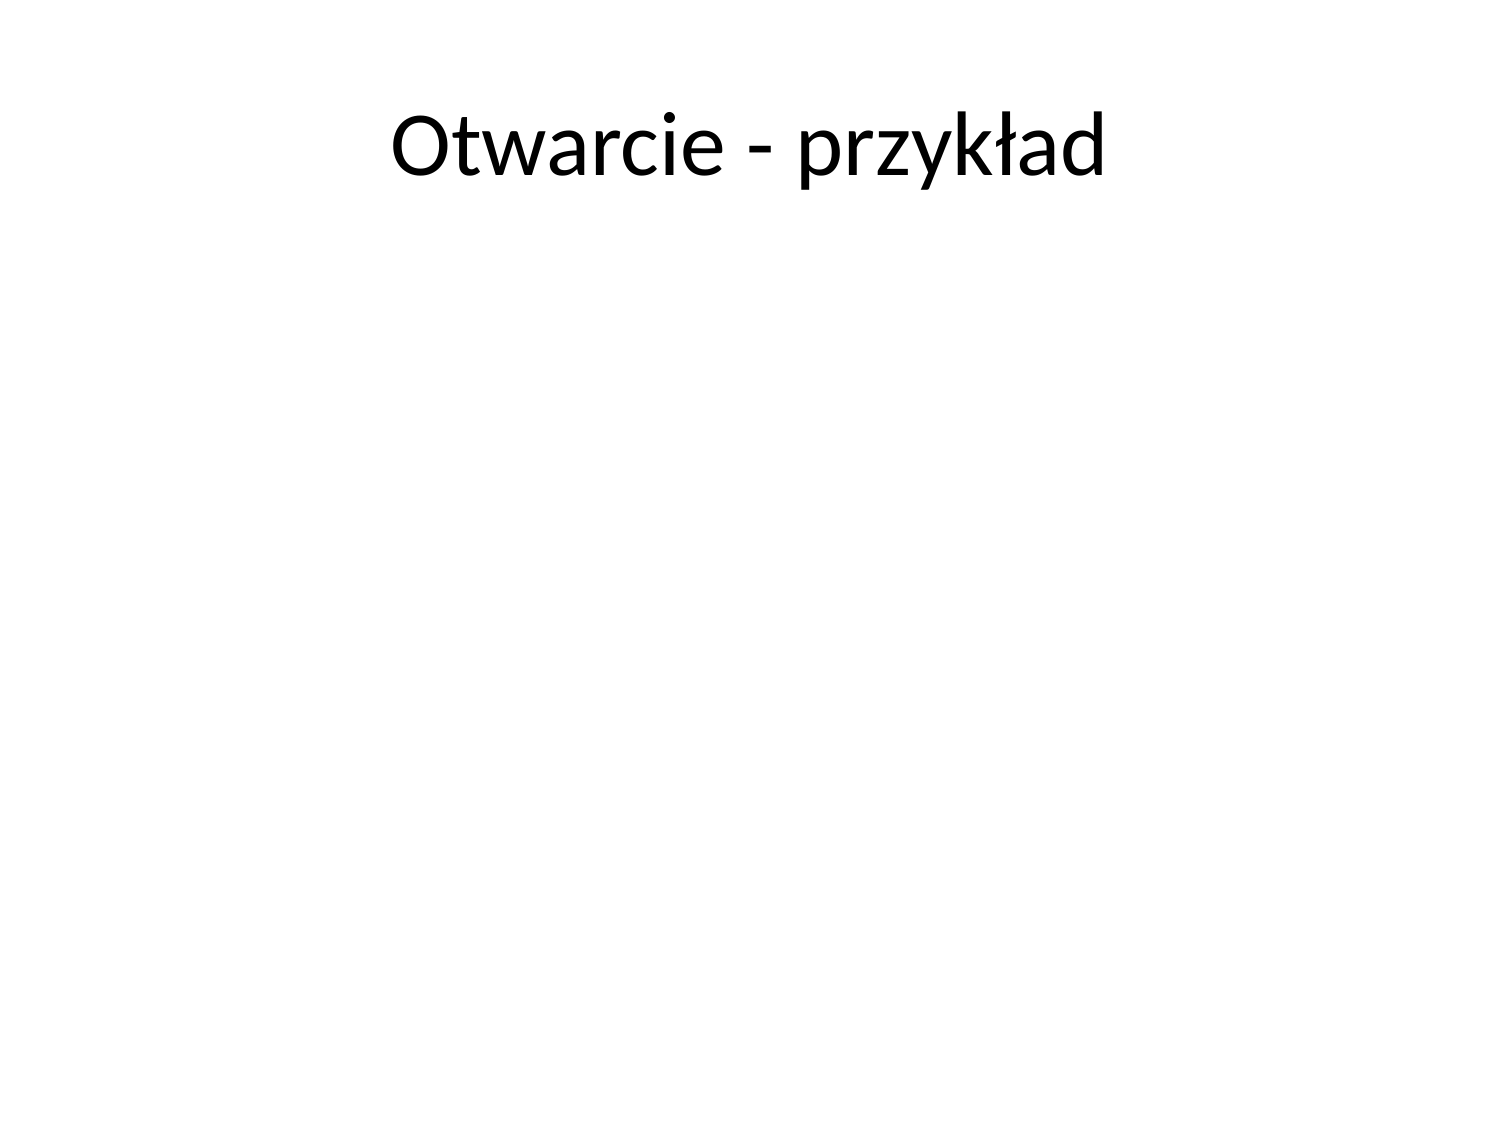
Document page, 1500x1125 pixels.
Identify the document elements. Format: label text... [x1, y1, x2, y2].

title Otwarcie - przykład [75, 45, 1425, 233]
